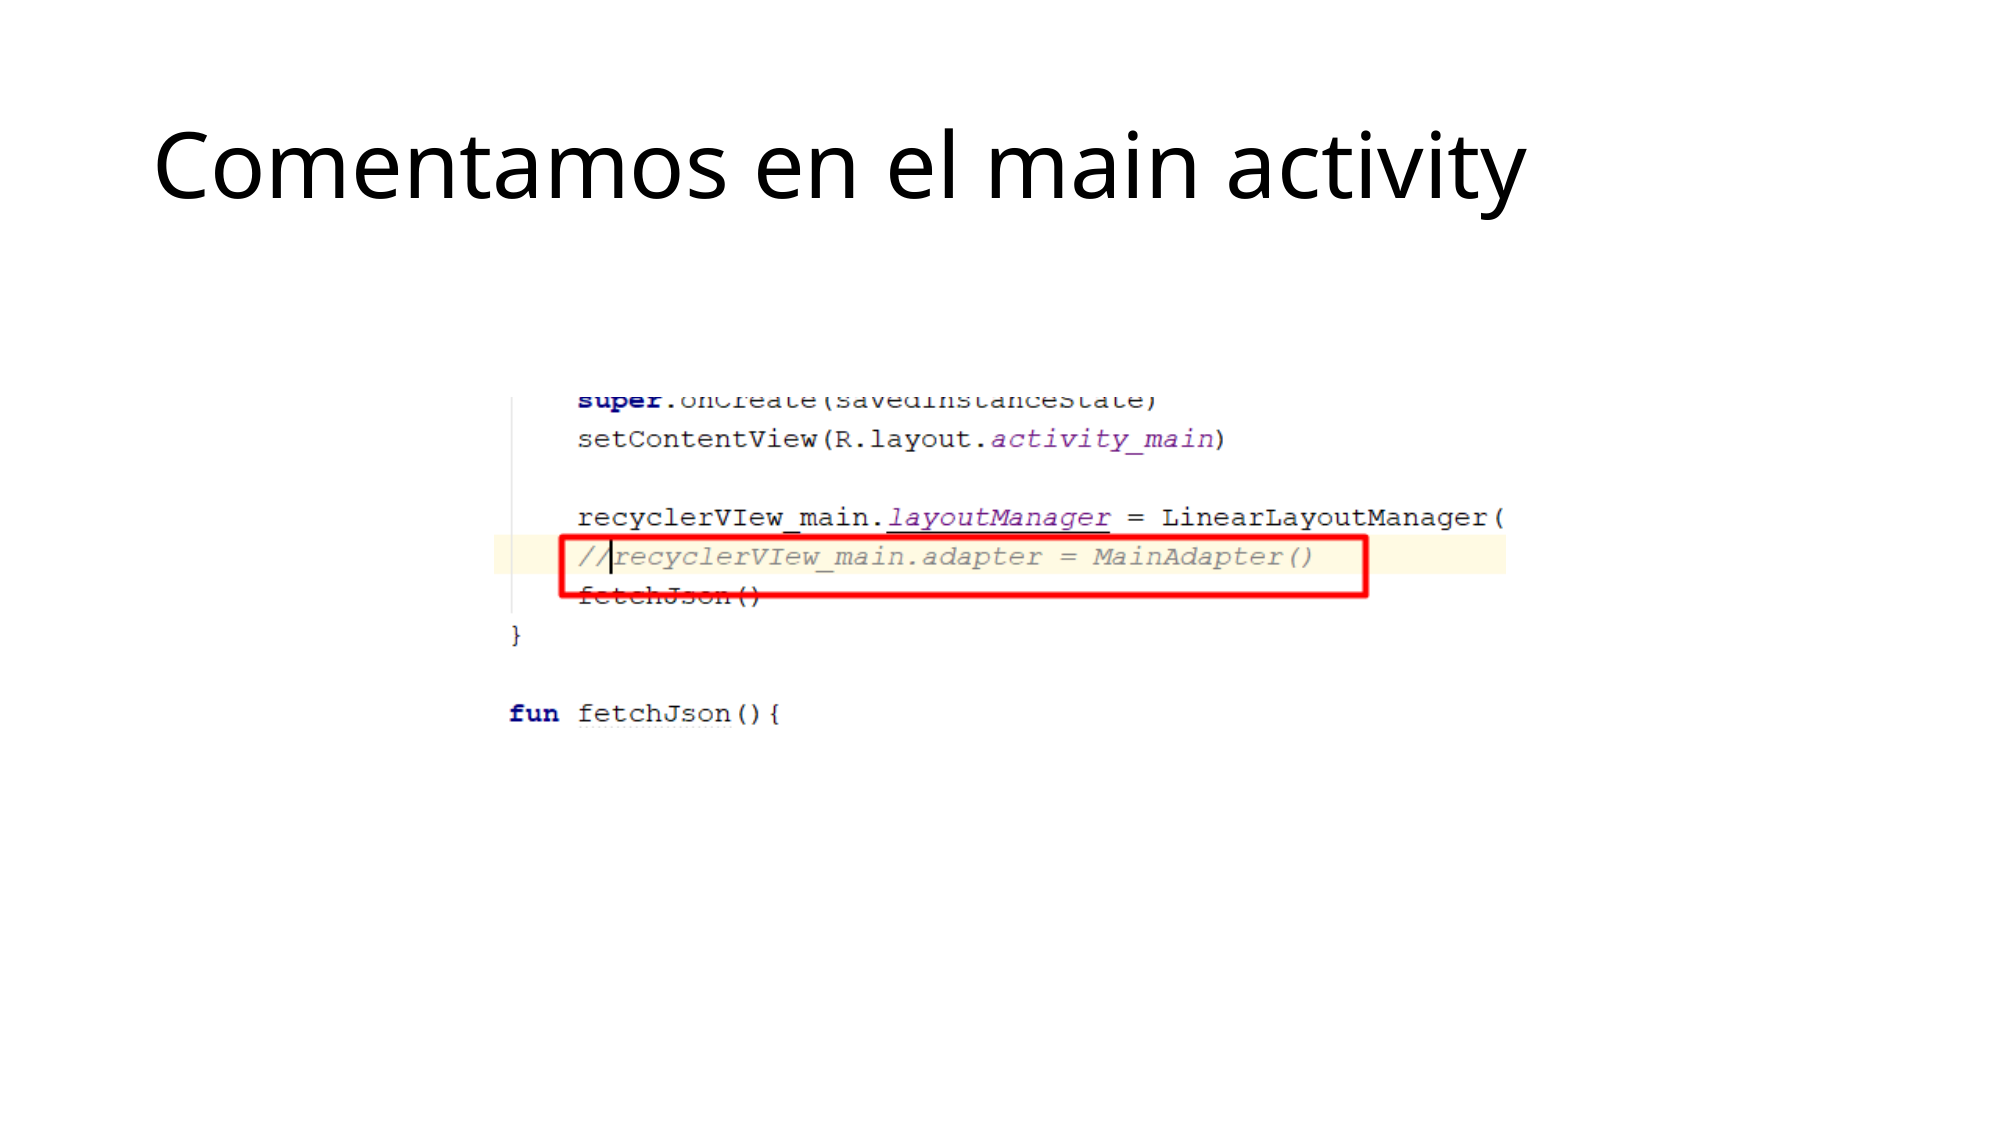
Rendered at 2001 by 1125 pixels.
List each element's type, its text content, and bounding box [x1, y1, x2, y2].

picture [494, 397, 1506, 728]
title Comentamos en el main activity [137, 59, 1863, 278]
